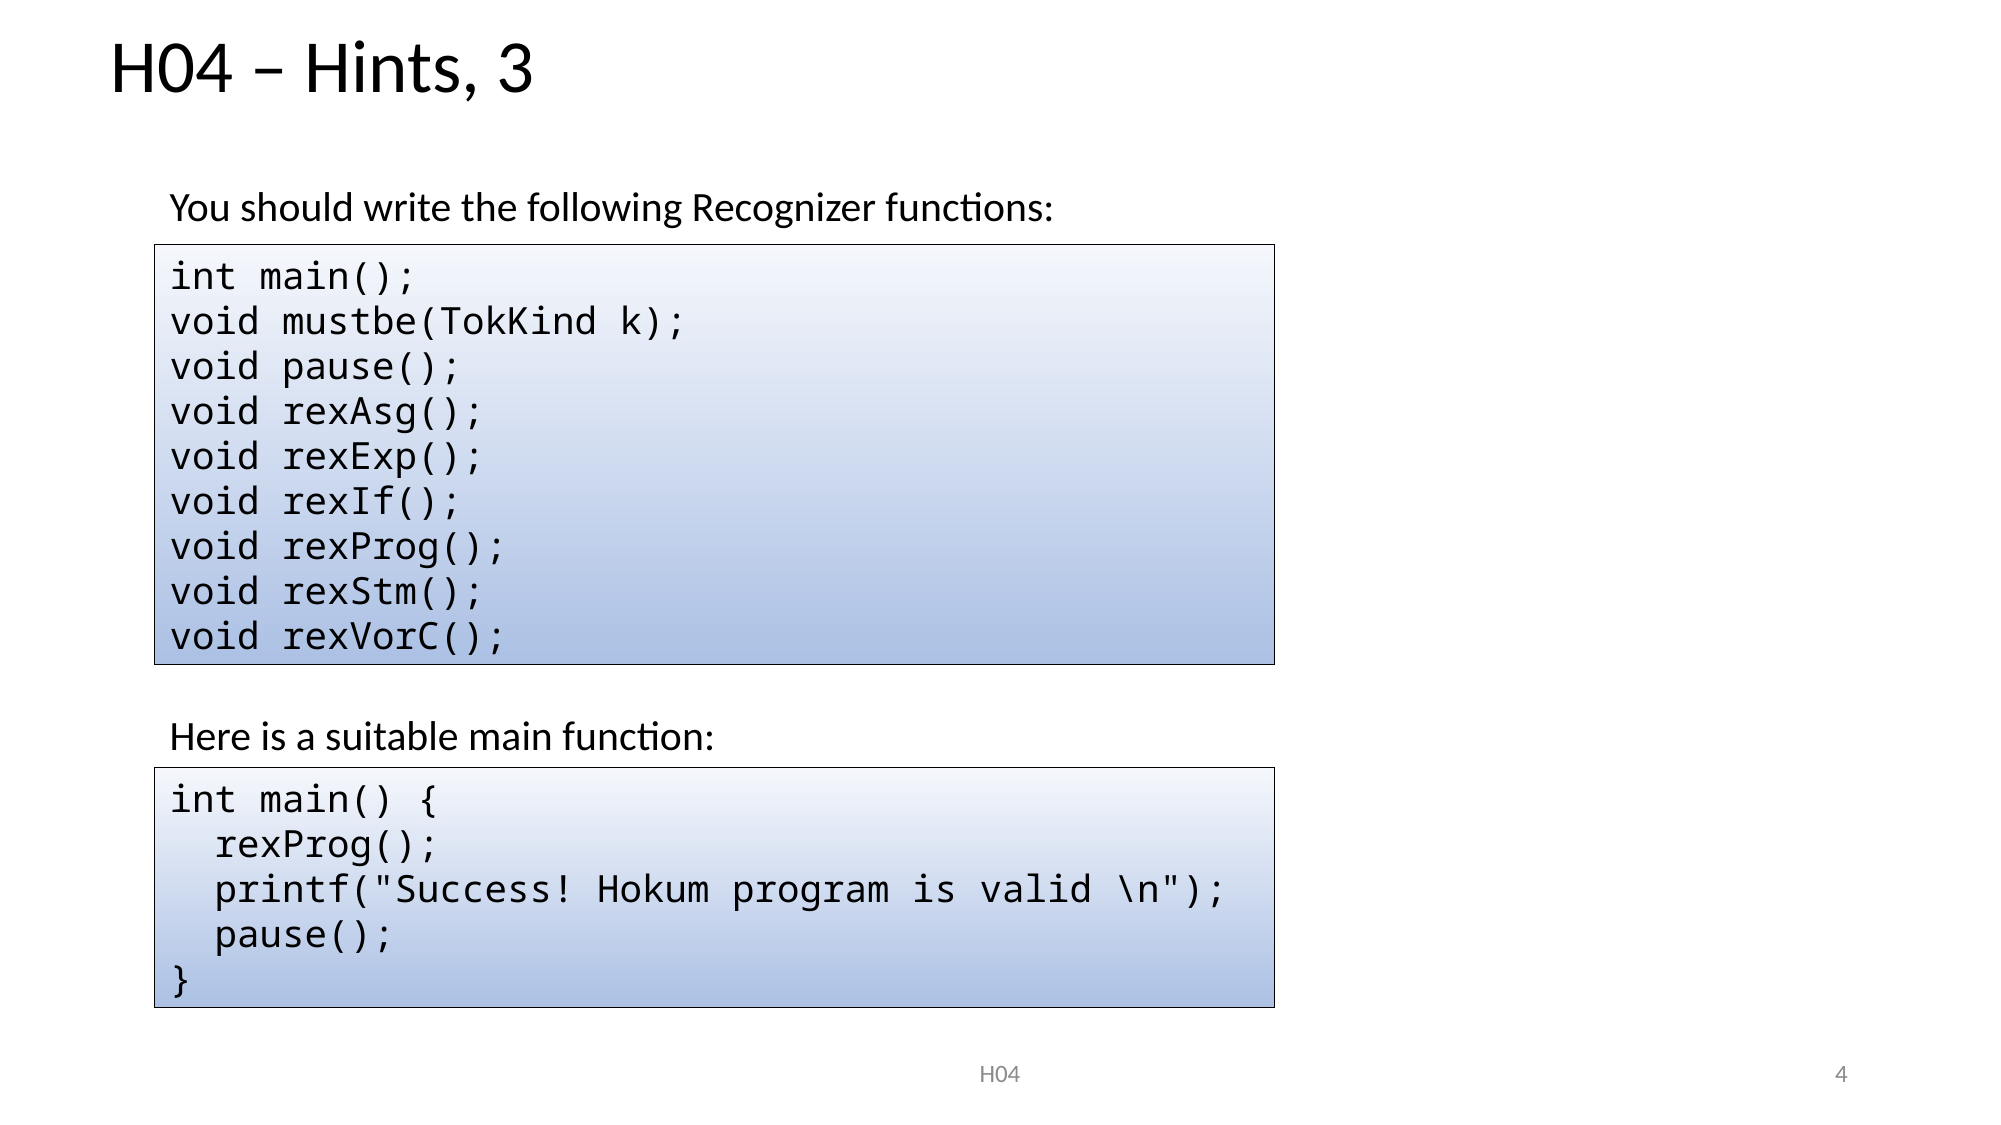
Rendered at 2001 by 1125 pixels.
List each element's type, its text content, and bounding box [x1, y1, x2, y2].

text_box H04 [662, 1042, 1338, 1103]
text_box Here is a suitable main function: [154, 701, 1275, 767]
text_box You should write the following Recognizer functions: [154, 172, 1766, 238]
text_box int main(); void mustbe(TokKind k); void pause(); void rexAsg(); void rexExp(); void rexIf(); void rexProg(); void rexStm(); void rexVorC(); [154, 244, 1275, 665]
text_box H04 – Hints, 3 [95, 10, 1804, 116]
text_box 1 [1412, 1042, 1863, 1103]
text_box int main() { rexProg(); printf("Success! Hokum program is valid \n"); pause(); } [154, 767, 1275, 1008]
